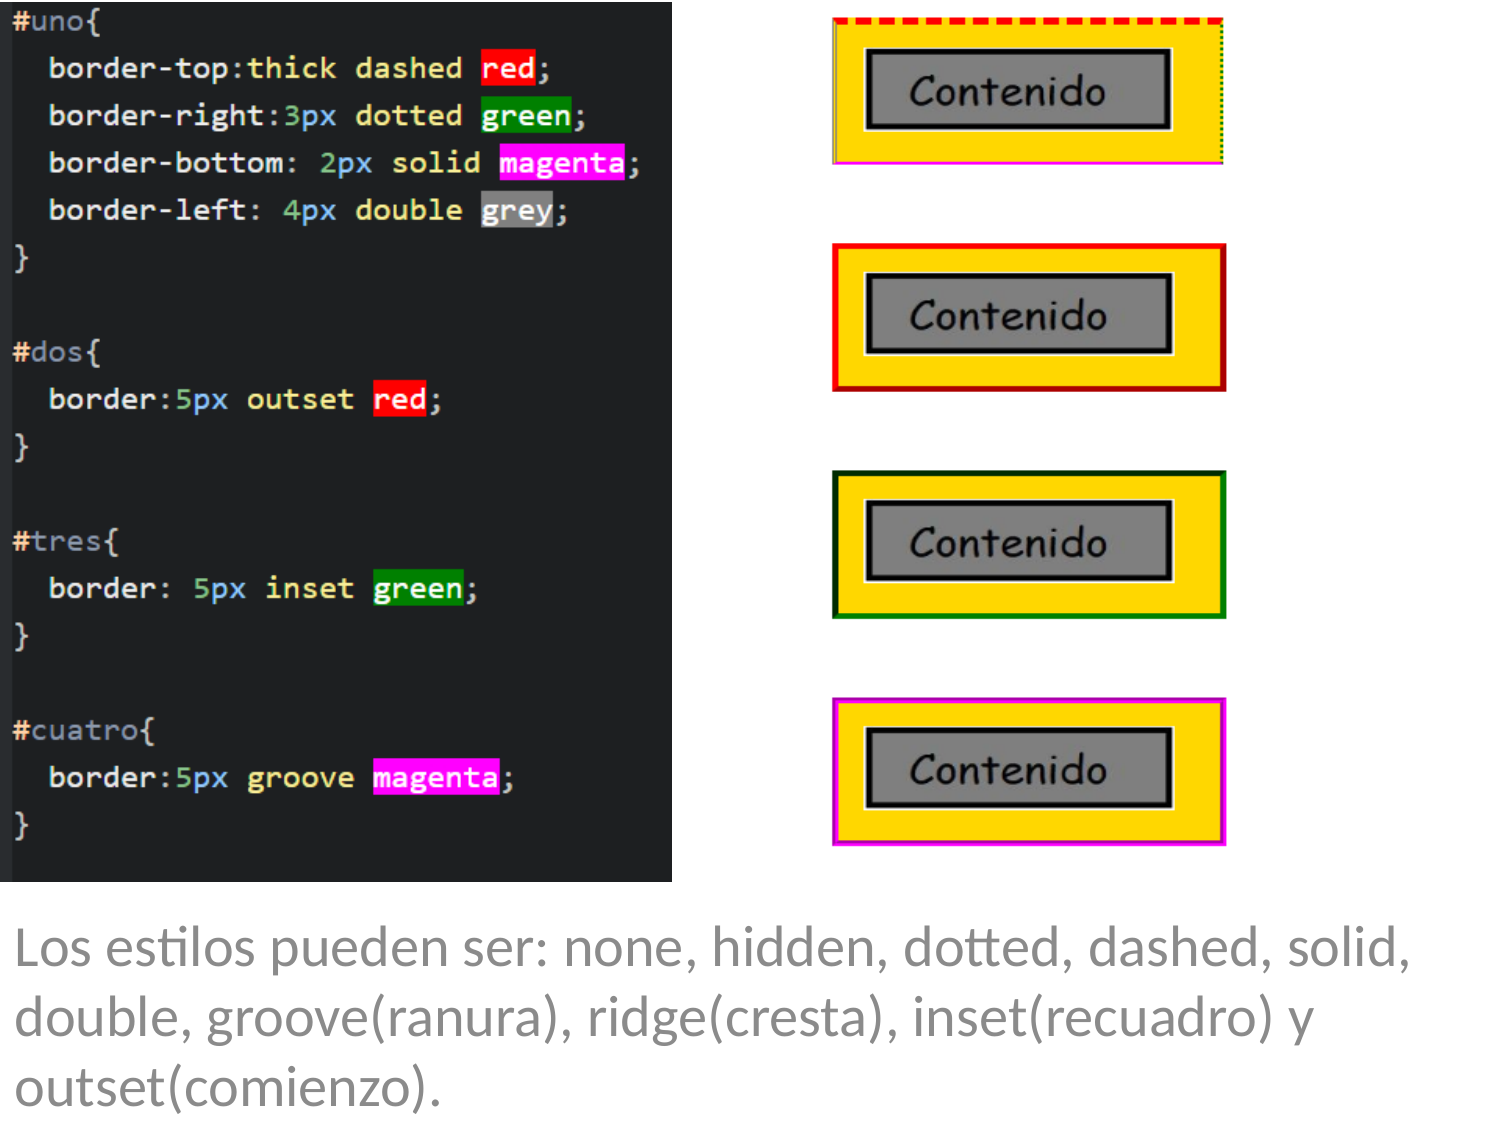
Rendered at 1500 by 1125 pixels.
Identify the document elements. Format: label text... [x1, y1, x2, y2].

picture [0, 2, 673, 882]
text_box Los estilos pueden ser: none, hidden, dotted, dashed, solid, double, groove(ranura), ridge(cresta), inset(recuadro) y outset(comienzo). [0, 900, 1500, 1125]
picture [808, 2, 1272, 882]
